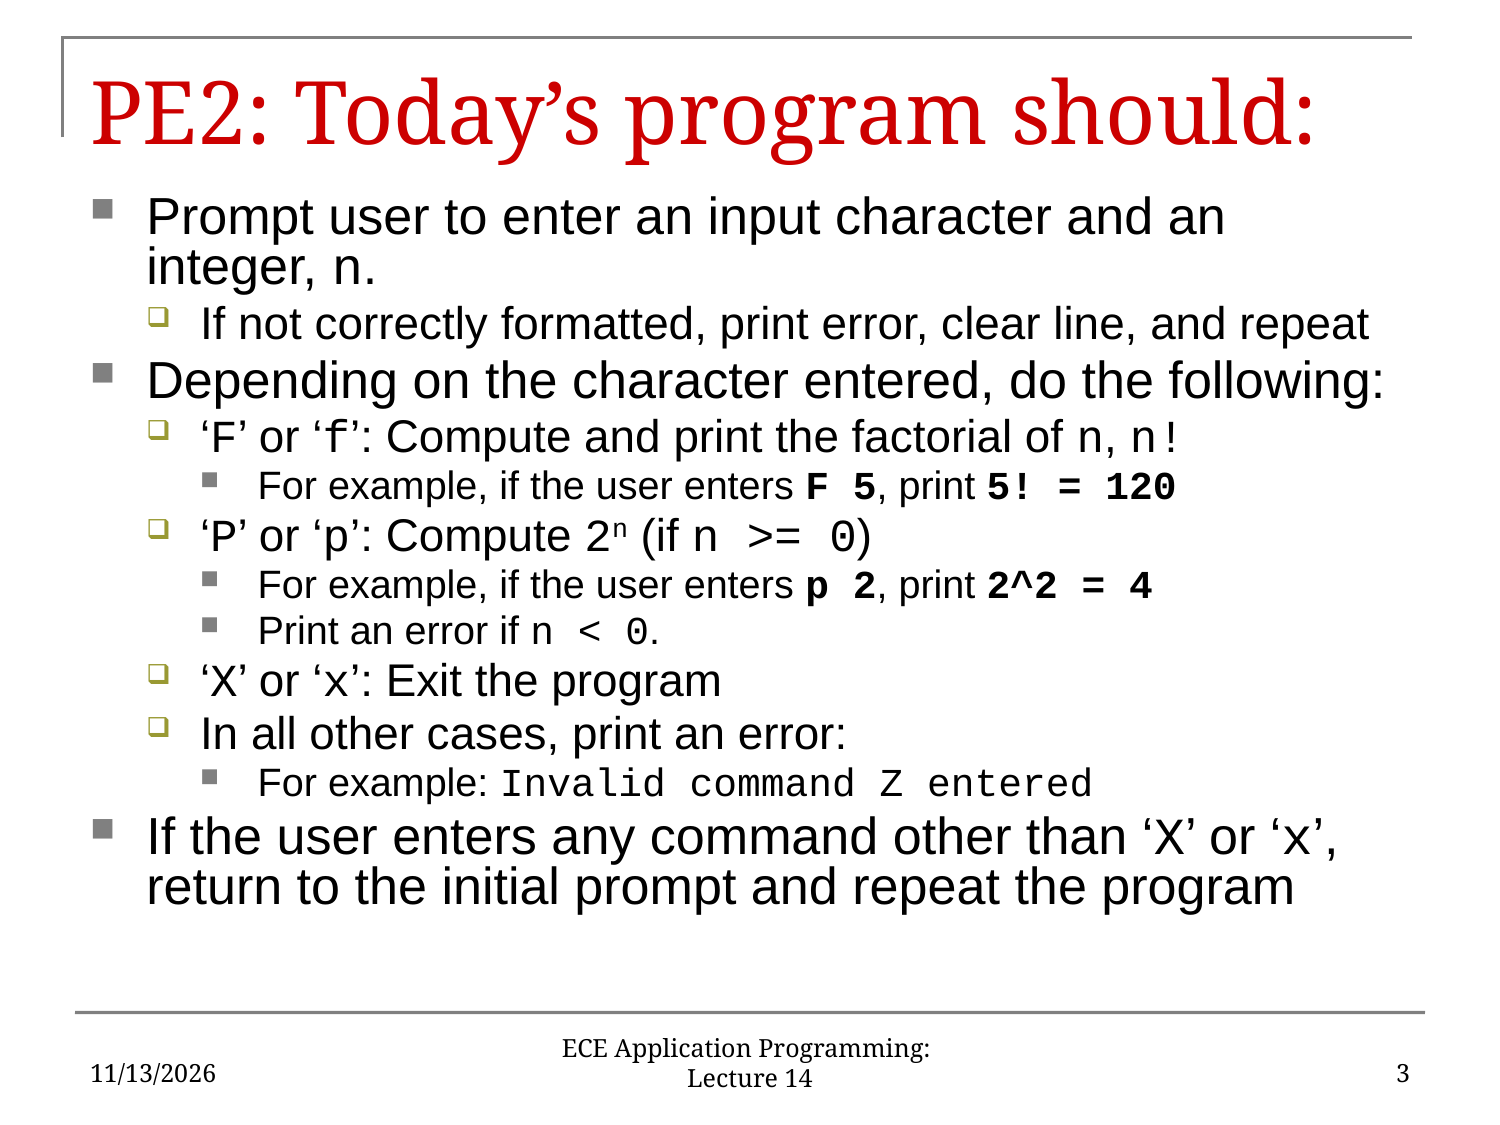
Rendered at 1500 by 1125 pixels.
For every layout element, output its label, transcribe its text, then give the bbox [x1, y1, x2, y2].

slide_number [74, 1023, 426, 1100]
footer ECE Application Programming: Lecture 14 [512, 1024, 988, 1101]
title PE2: Today’s program should: [75, 50, 1426, 167]
slide_number 3 [1074, 1023, 1426, 1100]
list Prompt user to enter an input character and an integer, n. If not correctly formatted, print error, clear line, and repeat Depending on the character entered, do the following: ‘F’ or ‘f’: Compute and print the factorial of n, n! For example, if the user enters F 5, print 5! = 120 ‘P’ or ‘p’: Compute 2n (if n >= 0) For example, if the user enters p 2, print 2^2 = 4 Print an error if n < 0. ‘X’ or ‘x’: Exit the program In all other cases, print an error: For example: Invalid command Z entered If the user enters any command other than ‘X’ or ‘x’, return to the initial prompt and repeat the program [75, 187, 1425, 1006]
